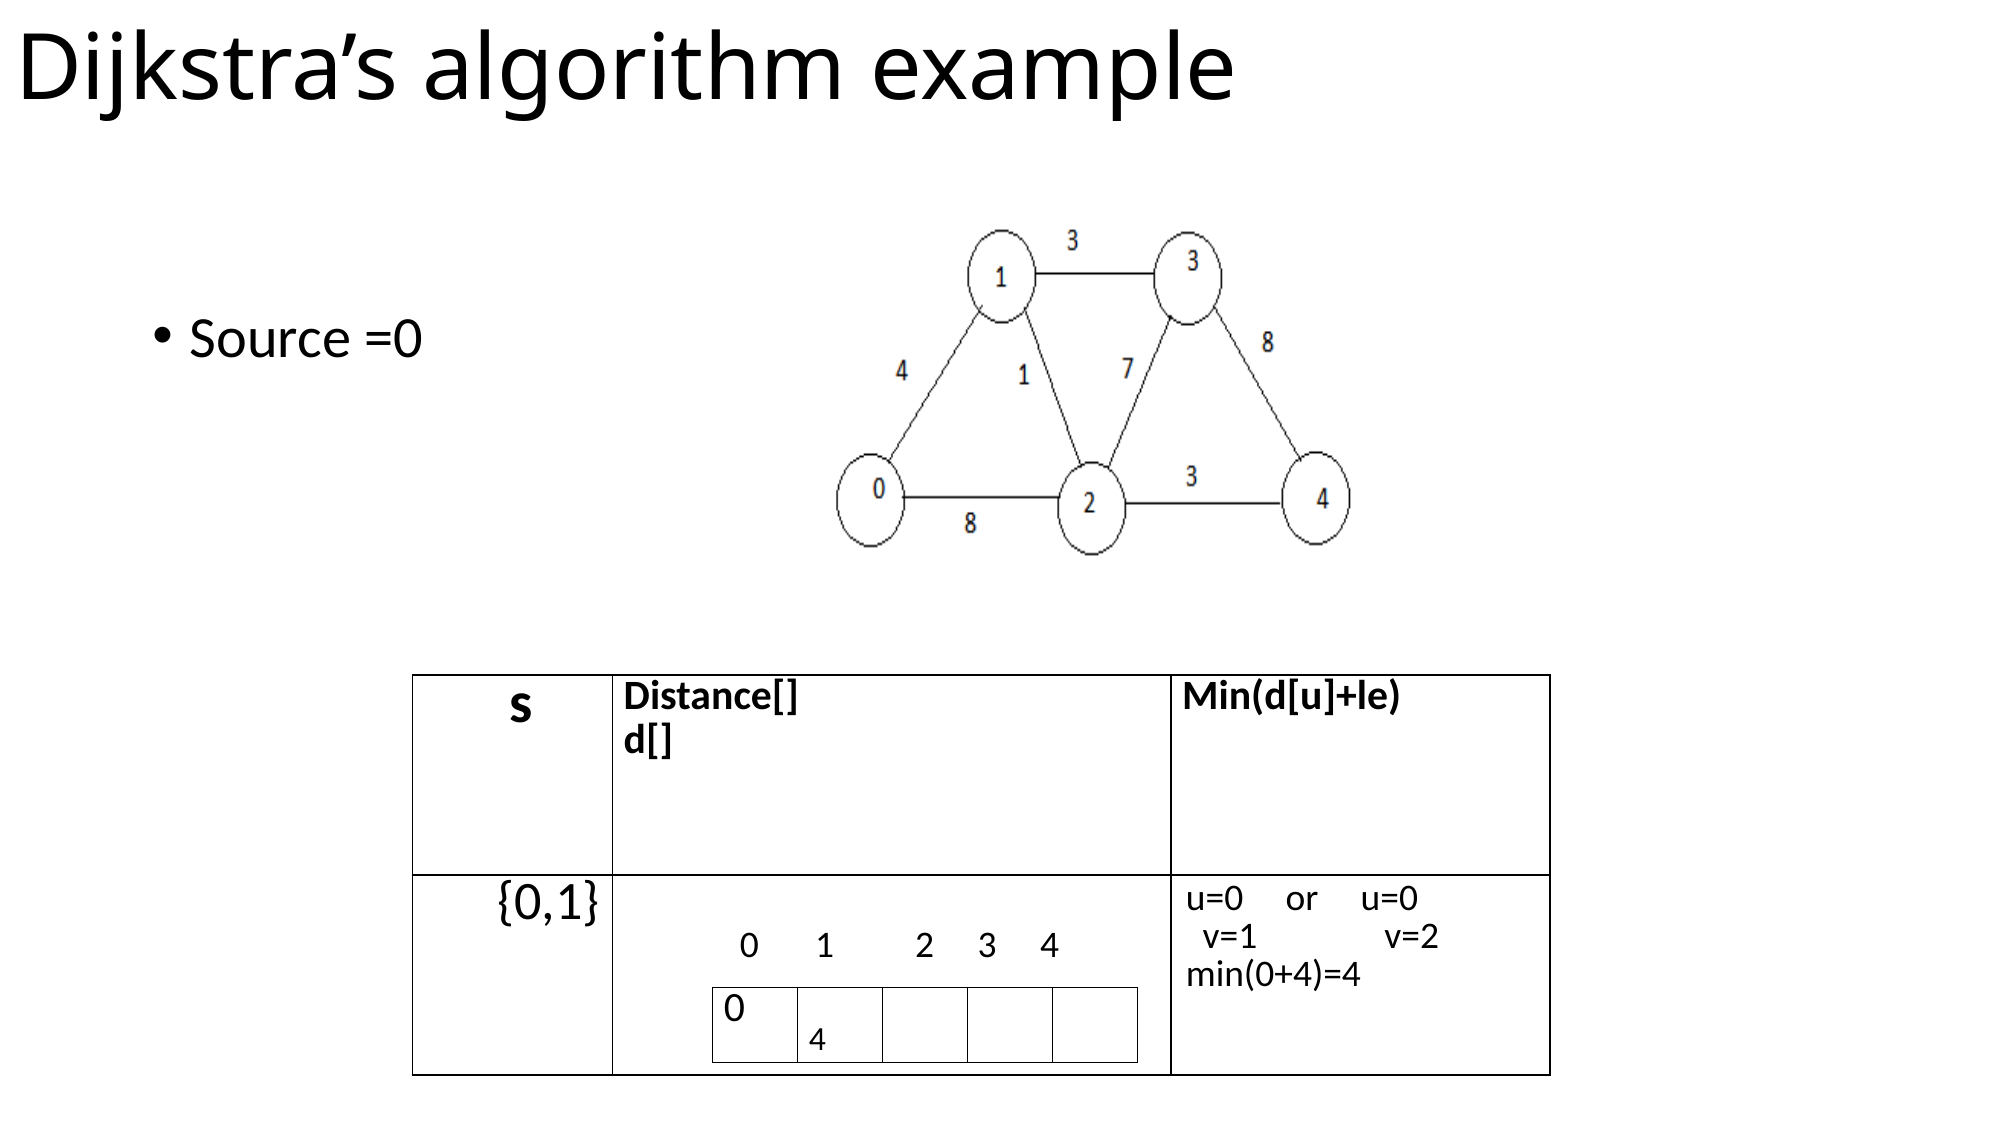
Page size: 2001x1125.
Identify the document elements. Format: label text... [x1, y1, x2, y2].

text_box 2 [900, 912, 950, 973]
table_header [968, 988, 1052, 1062]
text_box 1 [800, 912, 850, 973]
table_cell [613, 876, 1170, 1074]
text_box 4 [1025, 912, 1075, 973]
table_cell {0,1} [413, 876, 612, 1074]
text_box 0 [725, 912, 774, 973]
table_header 0 [713, 988, 797, 1062]
list Source =0 [137, 299, 1863, 1014]
picture [799, 212, 1413, 635]
table_header 4 [798, 988, 882, 1062]
table_header Min(d[u]+le) [1172, 676, 1549, 874]
title Dijkstra’s algorithm example [0, 0, 1725, 140]
table_header s [413, 676, 612, 874]
table_header [1053, 988, 1137, 1062]
text_box 3 [963, 912, 1012, 973]
table_header Distance[] d[] [613, 676, 1170, 874]
table_cell u=0 or u=0 v=1 v=2 min(0+4)=4 [1172, 876, 1549, 1074]
table_header [883, 988, 967, 1062]
